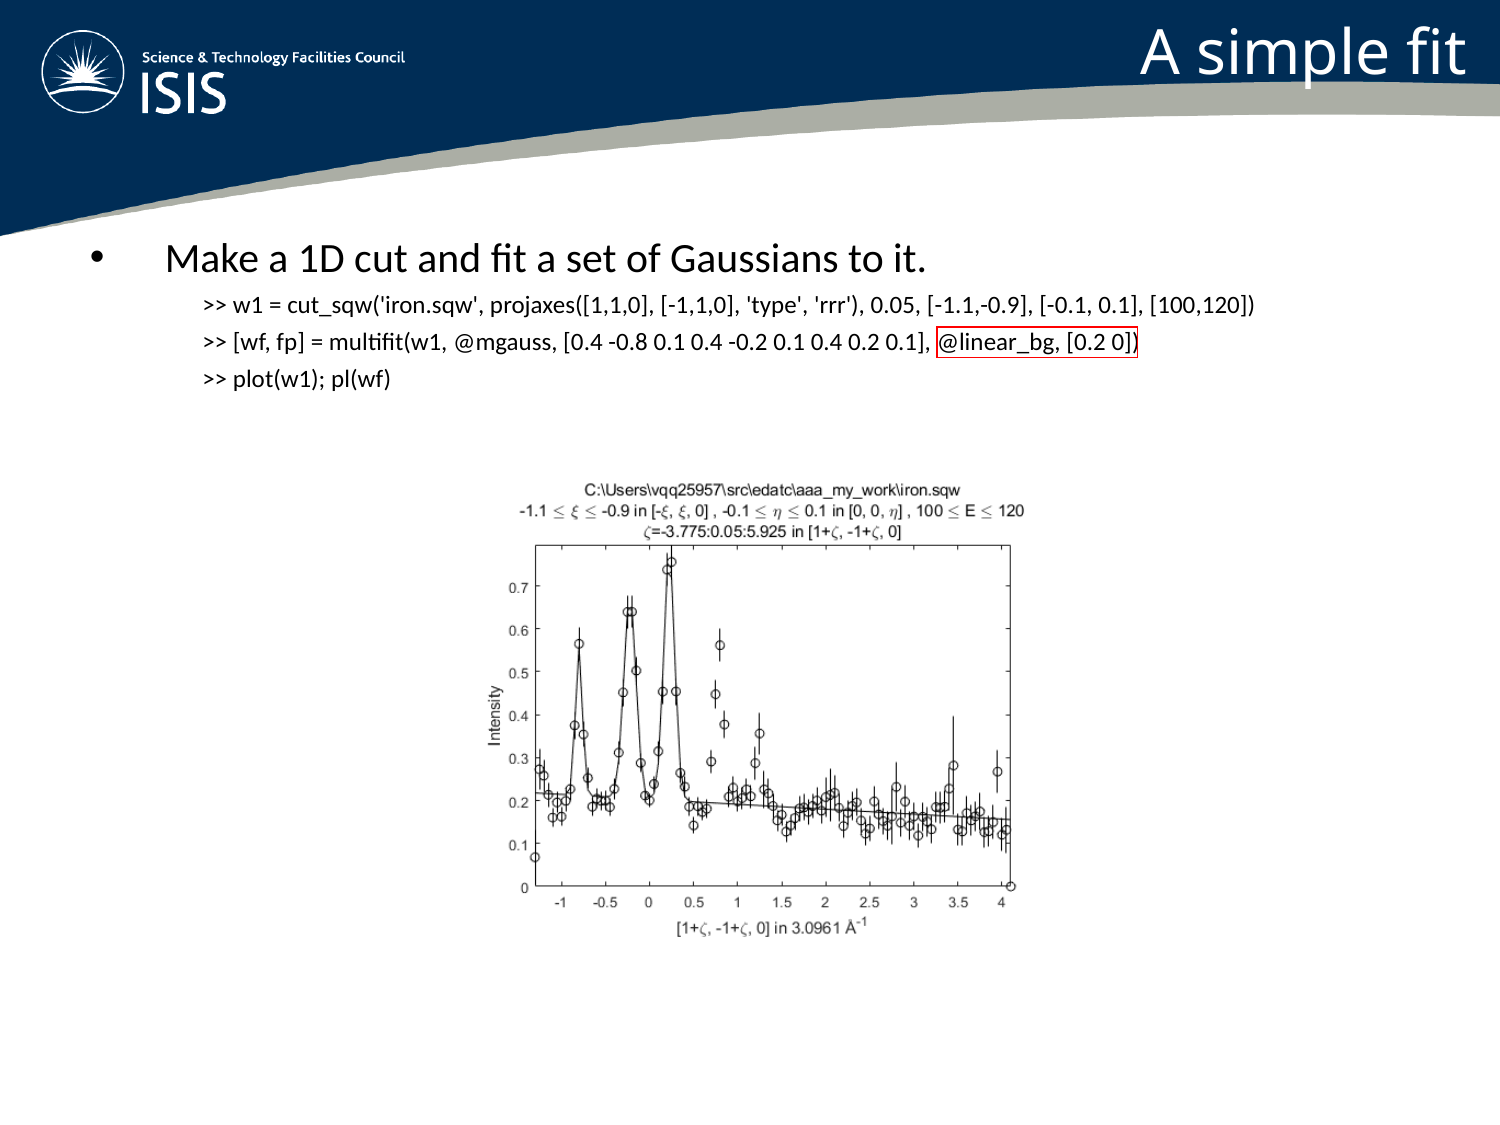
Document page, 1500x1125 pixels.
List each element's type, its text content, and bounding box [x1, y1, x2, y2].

text_box A simple fit [442, 3, 1483, 96]
list Make a 1D cut and fit a set of Gaussians to it. >> w1 = cut_sqw('iron.sqw', projaxes([1,1,0], [-1,1,0], 'type', 'rrr'), 0.05, [-1.1,-0.9], [-0.1, 0.1], [100,120]) >> [wf, fp] = multifit(w1, @mgauss, [0.4 -0.8 0.1 0.4 -0.2 0.1 0.4 0.2 0.1], @linear_bg, [0.2 0]) >> plot(w1); pl(wf) [75, 223, 1425, 1005]
picture [0, 0, 1500, 302]
text_box [936, 326, 1139, 358]
picture [455, 478, 1069, 938]
